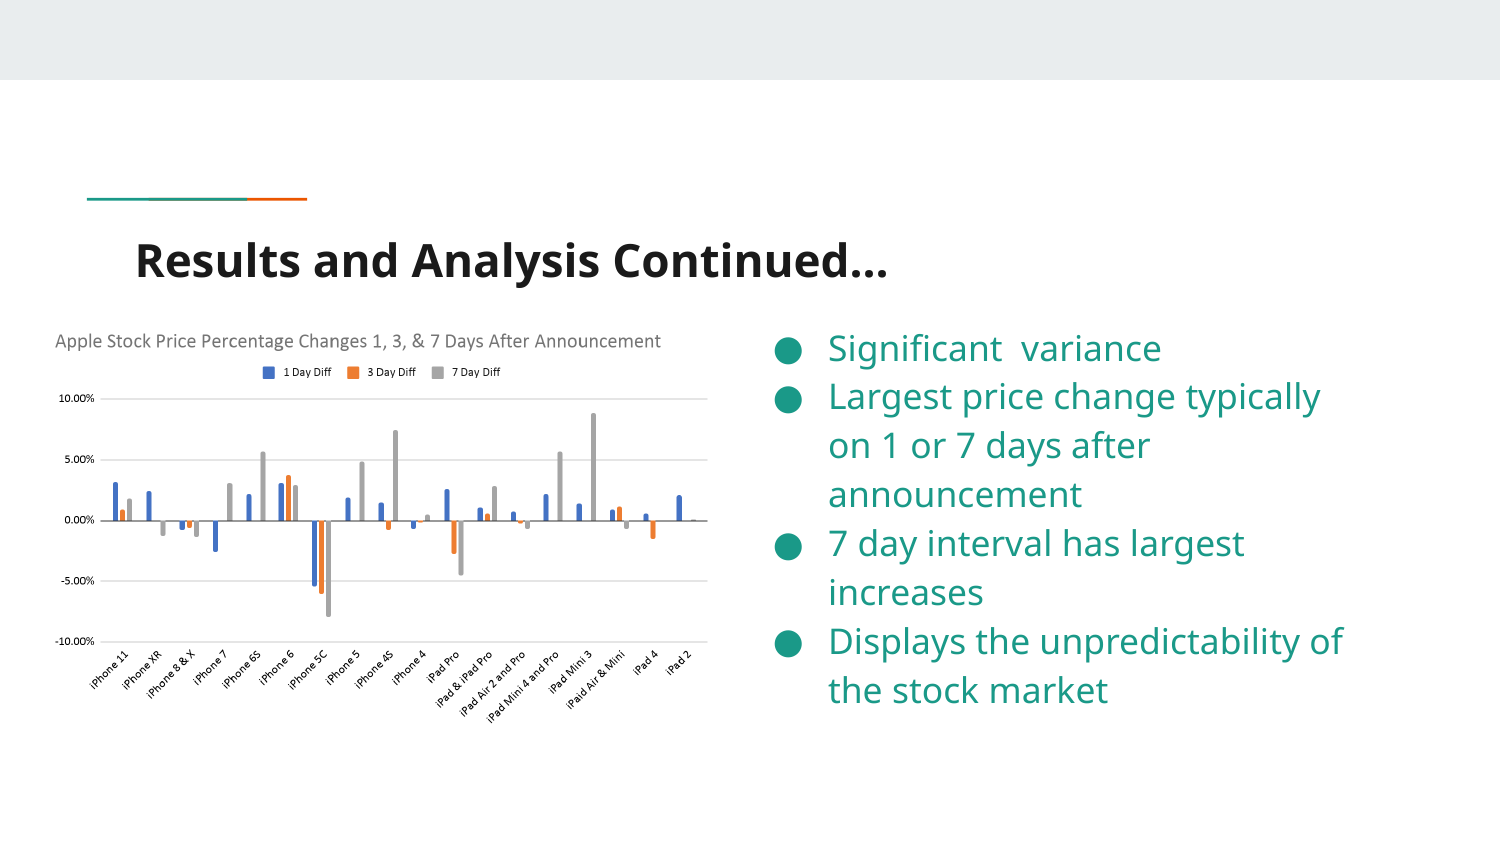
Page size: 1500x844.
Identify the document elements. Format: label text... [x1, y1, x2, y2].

title Results and Analysis Continued... [119, 216, 1381, 305]
list Significant variance Largest price change typically on 1 or 7 days after announcement 7 day interval has largest increases Displays the unpredictability of the stock market [738, 304, 1381, 712]
picture [33, 310, 729, 744]
